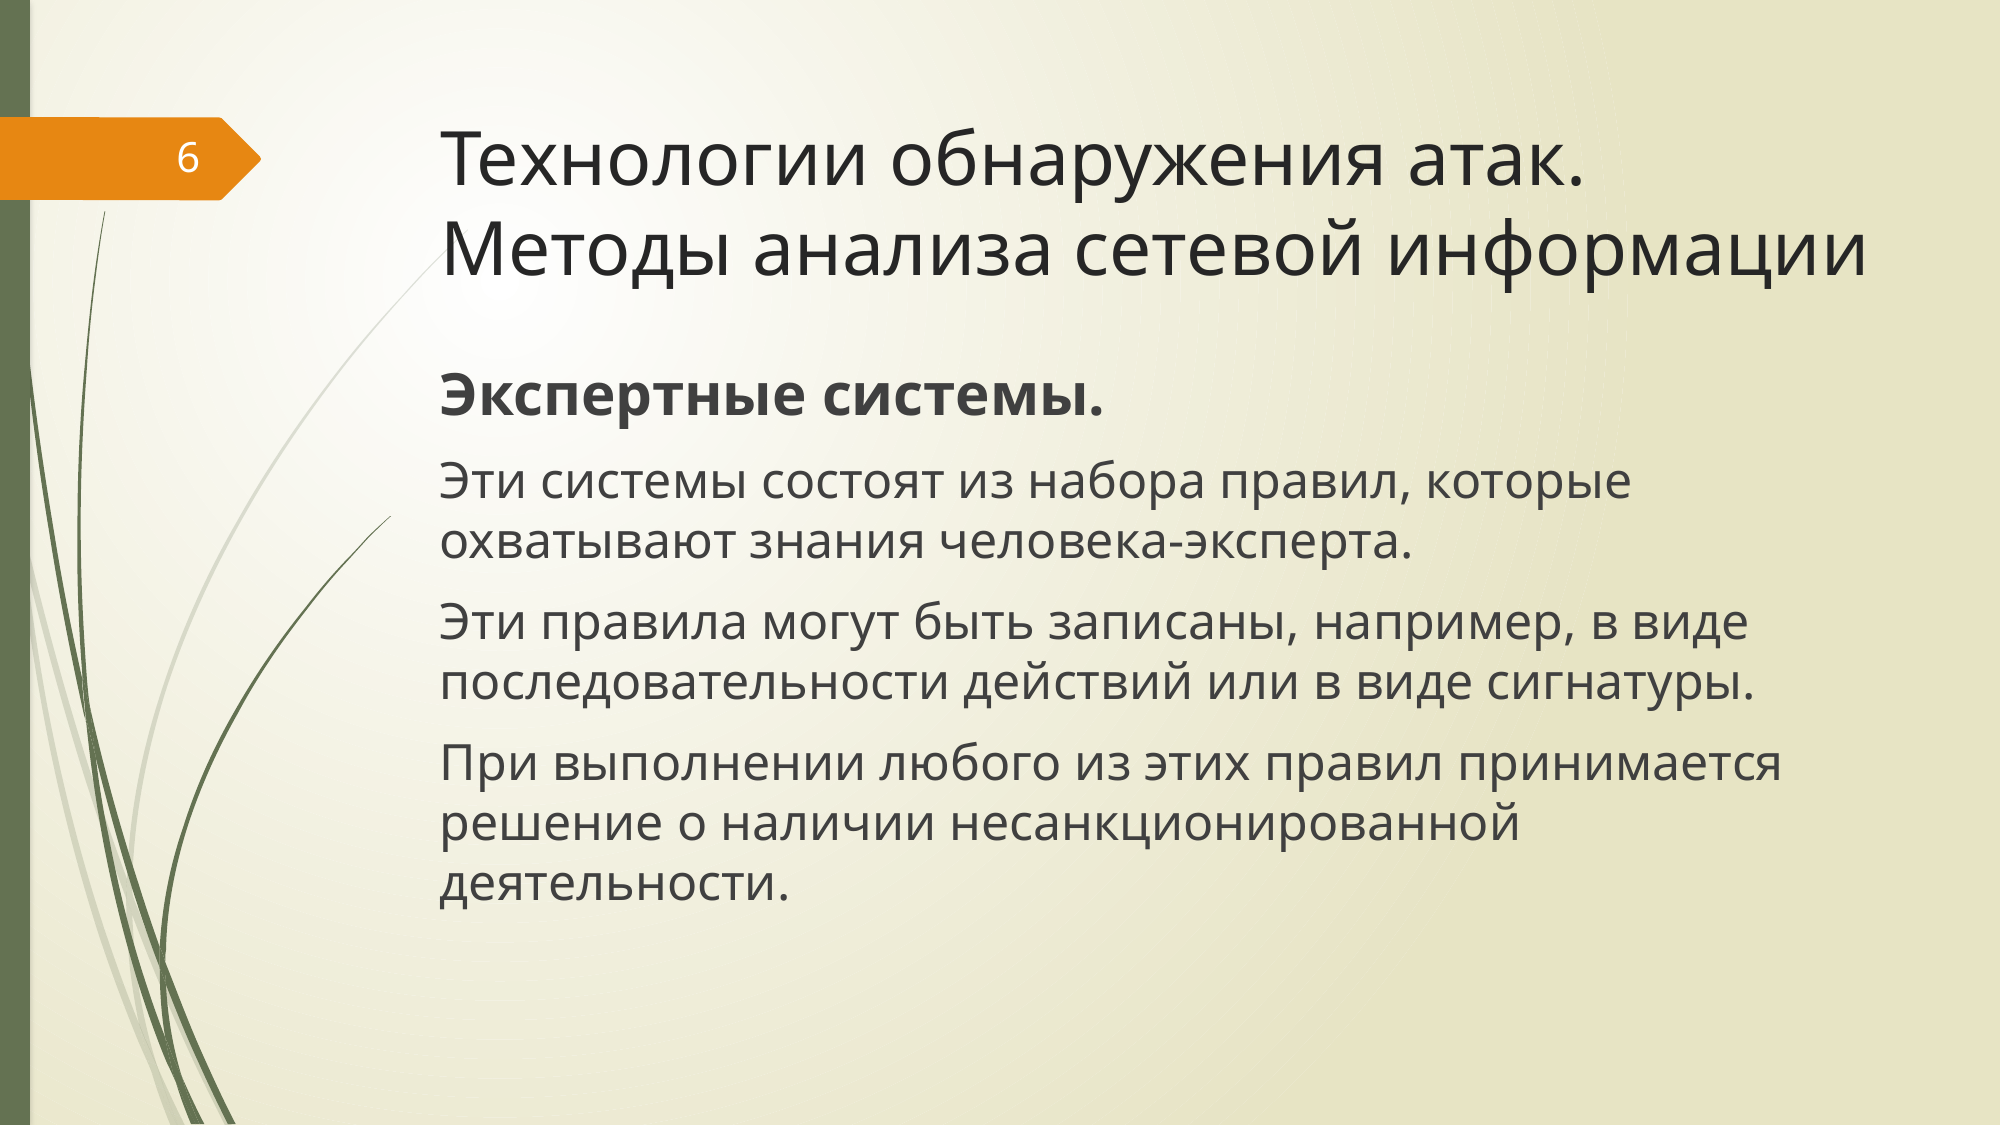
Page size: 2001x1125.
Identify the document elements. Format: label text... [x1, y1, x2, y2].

slide_number 6 [87, 129, 216, 190]
title Технологии обнаружения атак. Методы анализа сетевой информации [425, 102, 1888, 313]
list Экспертные системы. Эти системы состоят из набора правил, которые охватывают знания человека-эксперта. Эти правила могут быть записаны, например, в виде последовательности действий или в виде сигнатуры. При выполнении любого из этих правил принимается решение о наличии несанкционированной деятельности. [424, 350, 1888, 970]
